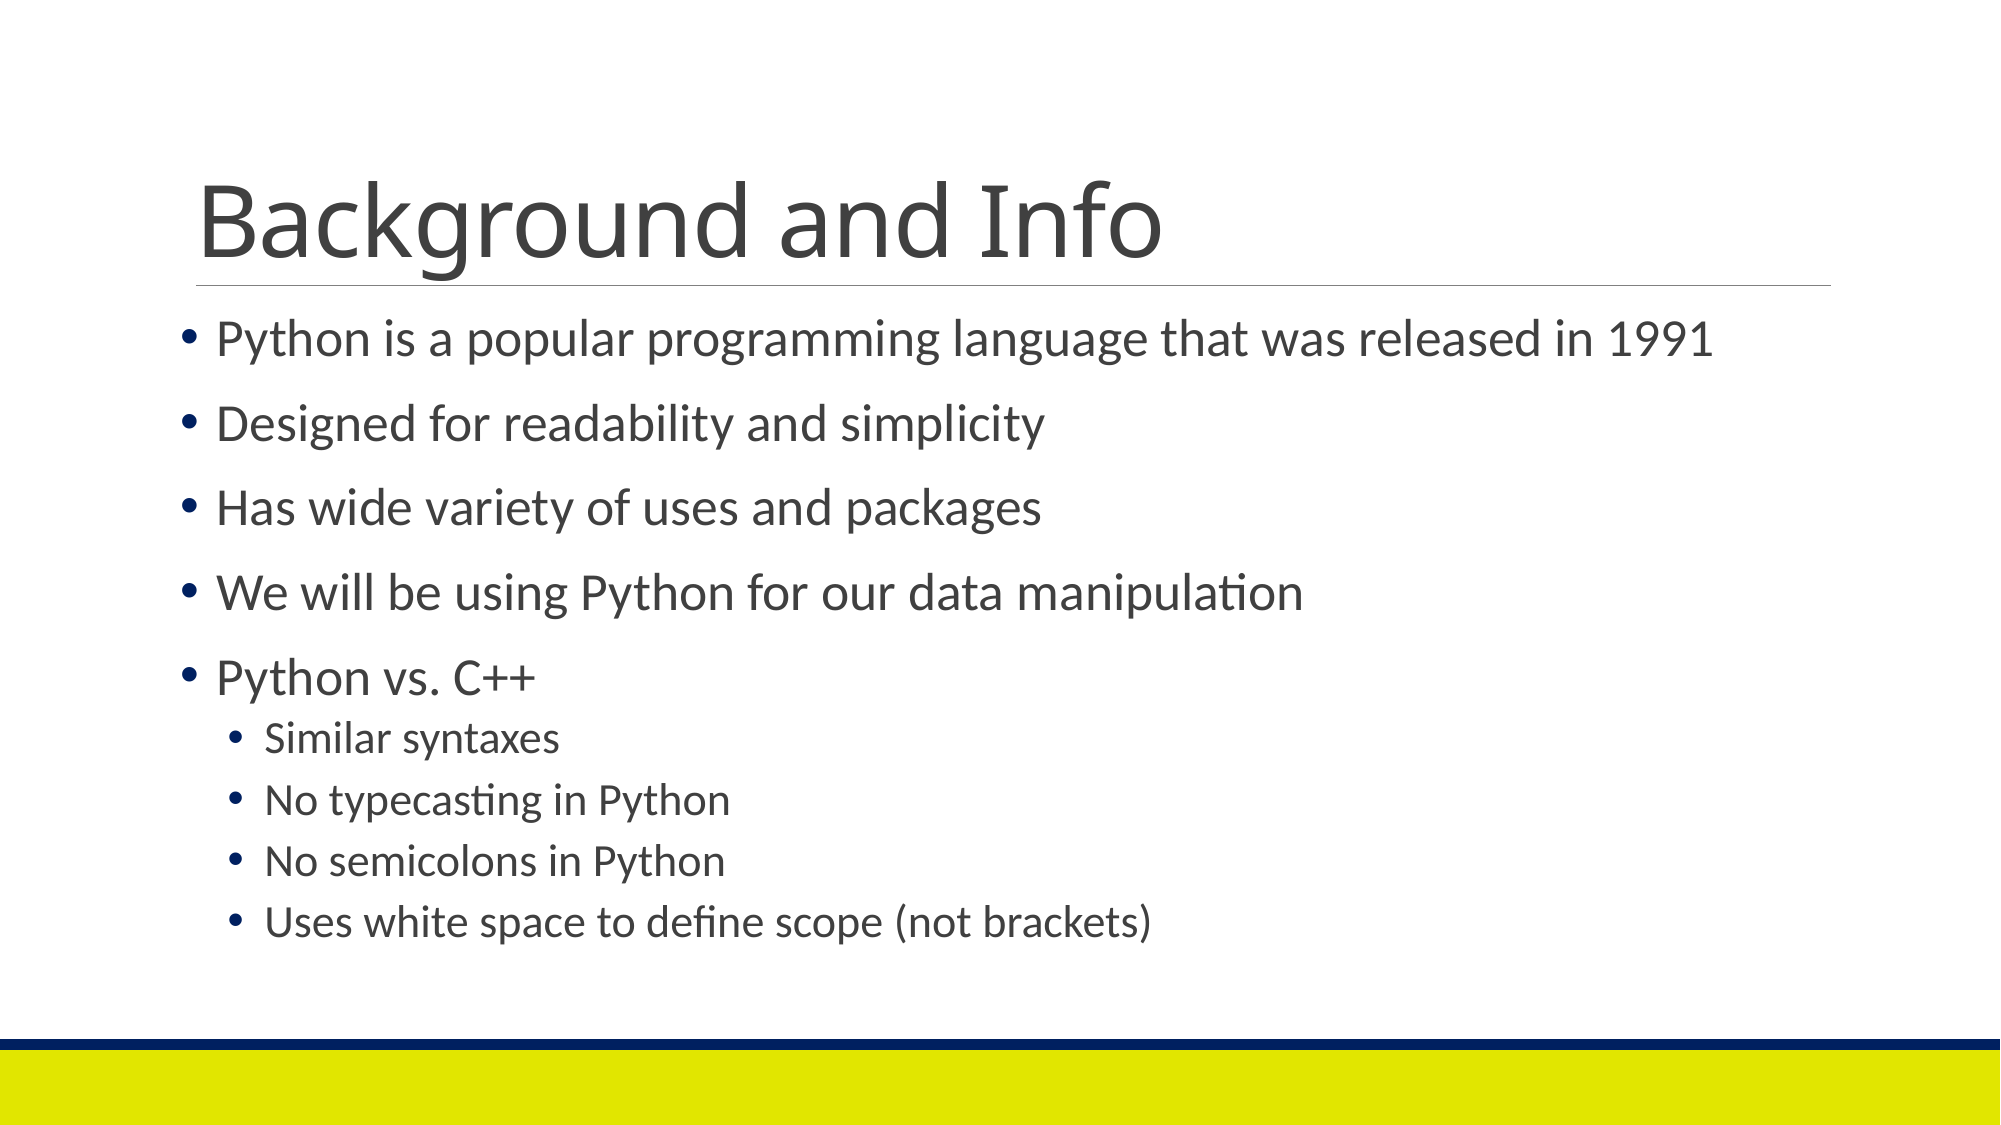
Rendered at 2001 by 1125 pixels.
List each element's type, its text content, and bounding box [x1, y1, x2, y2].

list Python is a popular programming language that was released in 1991 Designed for readability and simplicity Has wide variety of uses and packages We will be using Python for our data manipulation Python vs. C++ Similar syntaxes No typecasting in Python No semicolons in Python Uses white space to define scope (not brackets) [180, 302, 1830, 963]
title Background and Info [180, 47, 1830, 285]
